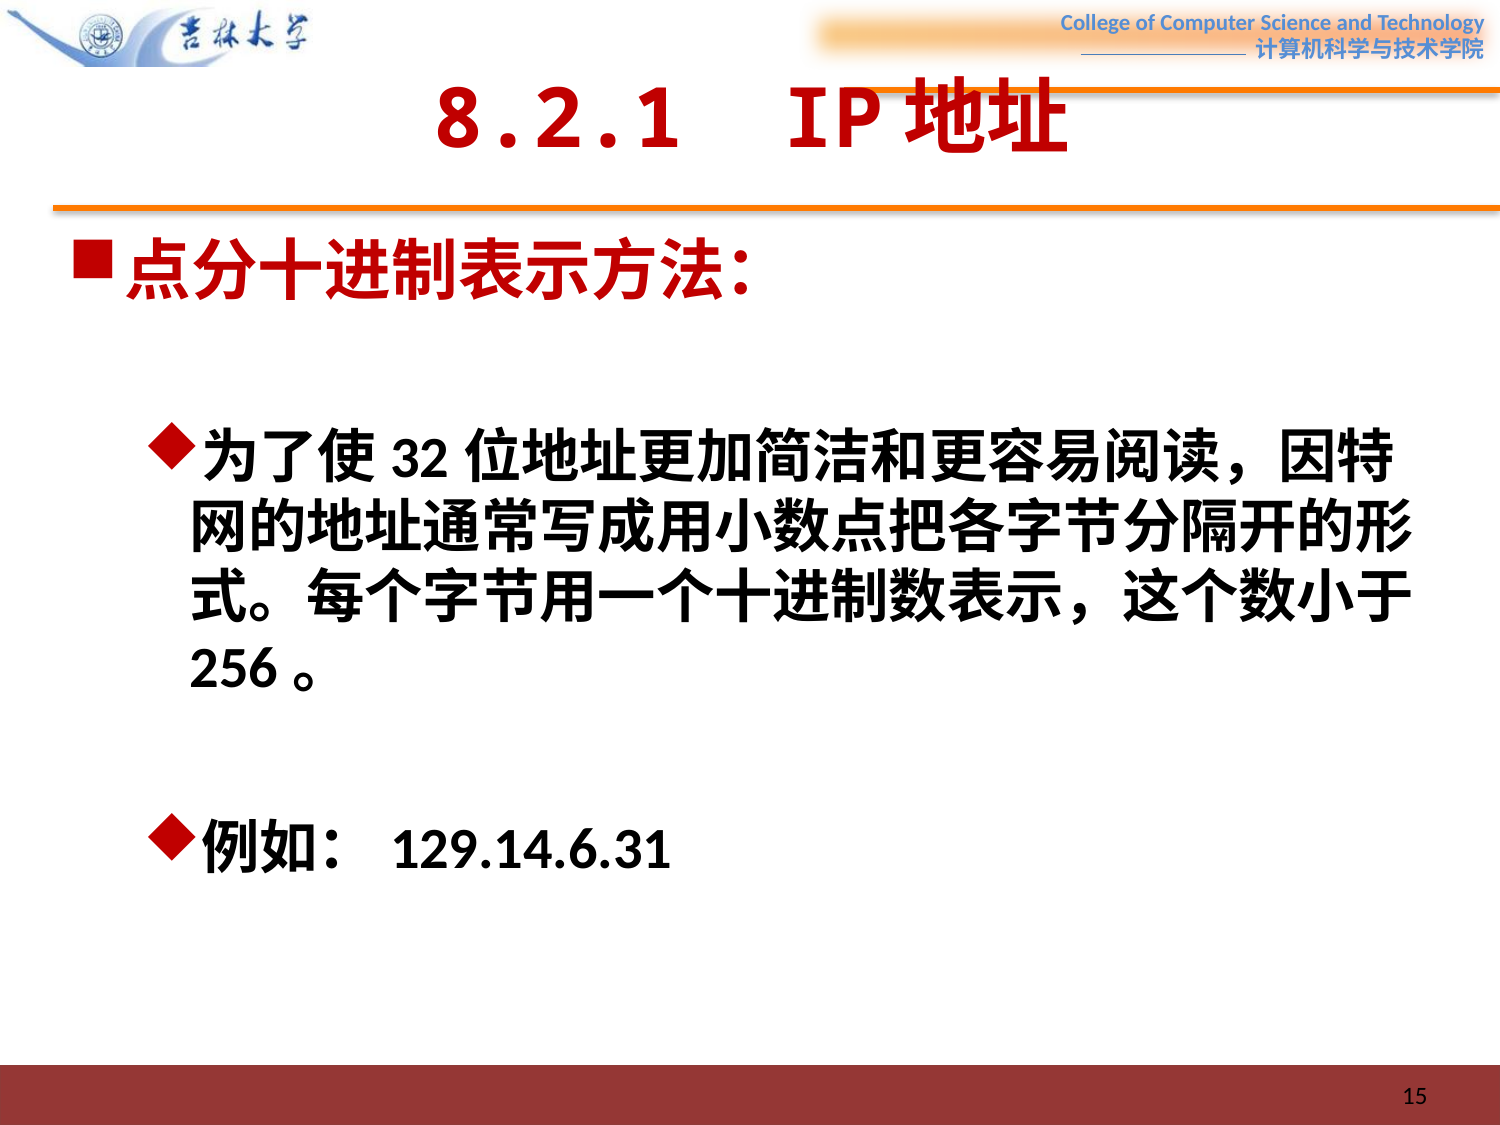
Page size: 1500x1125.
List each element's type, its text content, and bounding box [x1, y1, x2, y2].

picture [0, 0, 314, 68]
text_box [799, 0, 1500, 71]
footer [0, 1063, 1500, 1125]
title 8.2.1 IP地址 [76, 42, 1427, 186]
list 点分十进制表示方法： 为了使32位地址更加简洁和更容易阅读，因特网的地址通常写成用小数点把各字节分隔开的形式。每个字节用一个十进制数表示，这个数小于256。 例如：129.14.6.31 [53, 220, 1455, 908]
text_box 15 [1092, 1065, 1443, 1125]
